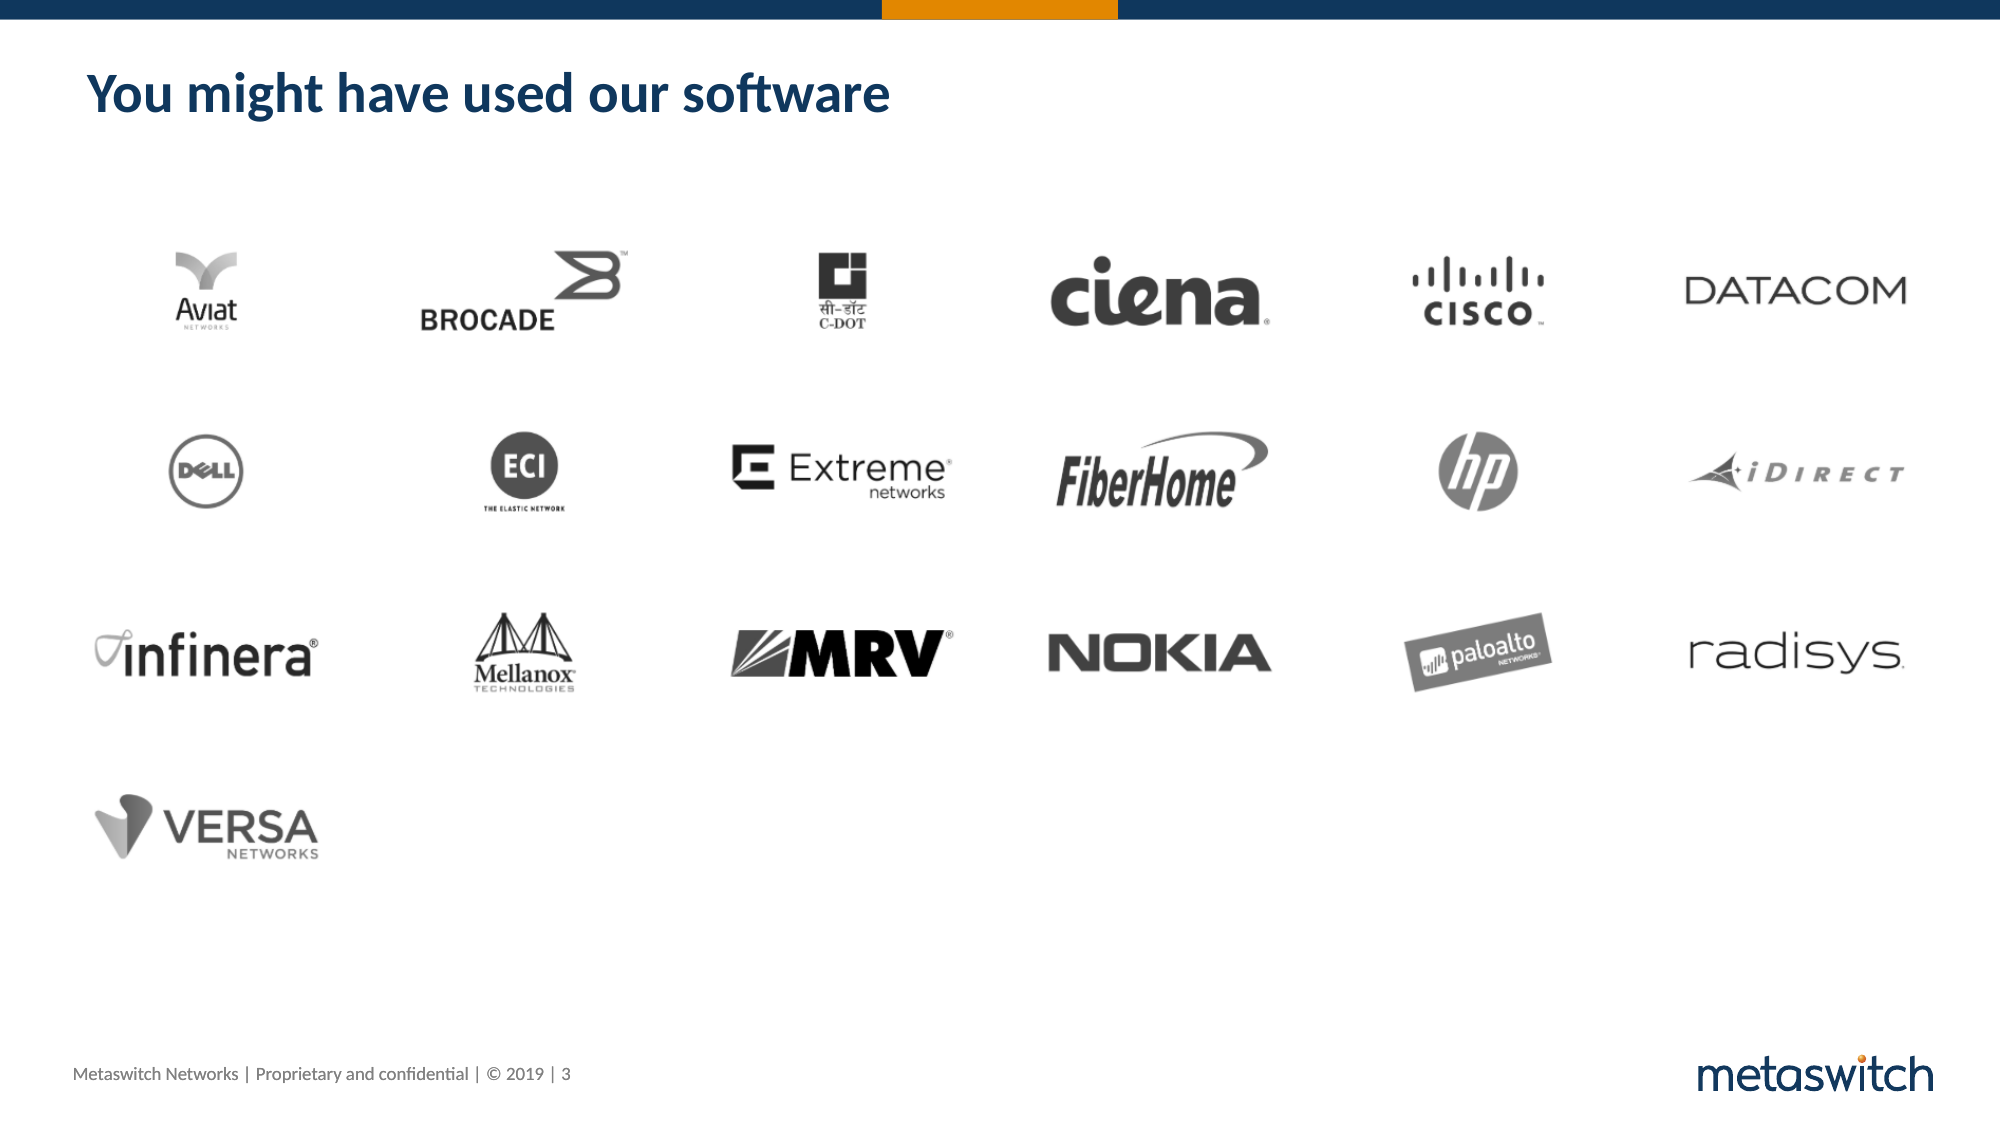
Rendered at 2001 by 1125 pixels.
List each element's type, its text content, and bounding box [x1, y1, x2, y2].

title You might have used our software [72, 43, 1928, 131]
picture [67, 240, 1940, 885]
